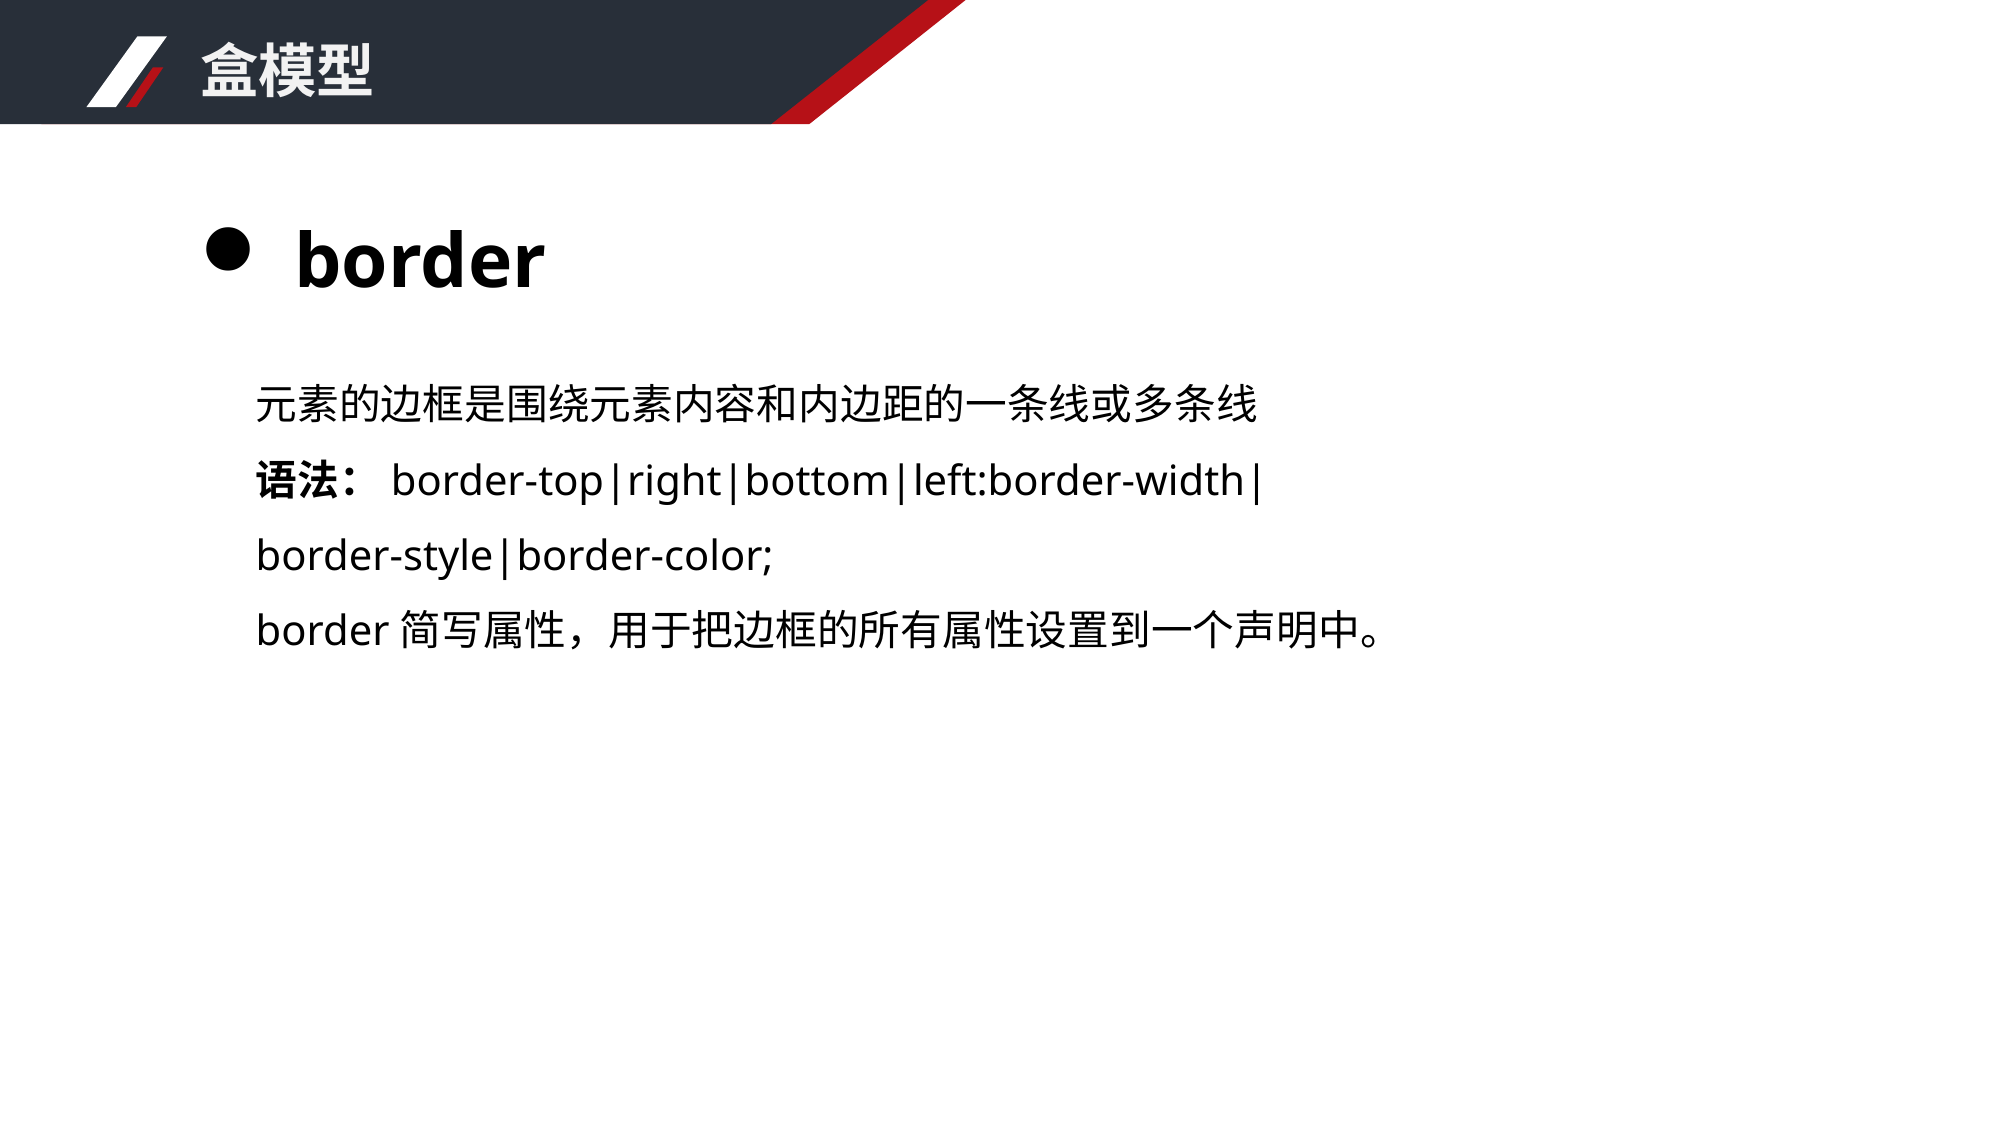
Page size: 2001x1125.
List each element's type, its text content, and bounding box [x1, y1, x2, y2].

text_box 盒模型 [185, 26, 794, 112]
title border [185, 192, 2000, 334]
list 元素的边框是围绕元素内容和内边距的一条线或多条线 语法：border-top|right|bottom|left:border-width| border-style|border-color; border简写属性，用于把边框的所有属性设置到一个声明中。 [240, 345, 1490, 1089]
